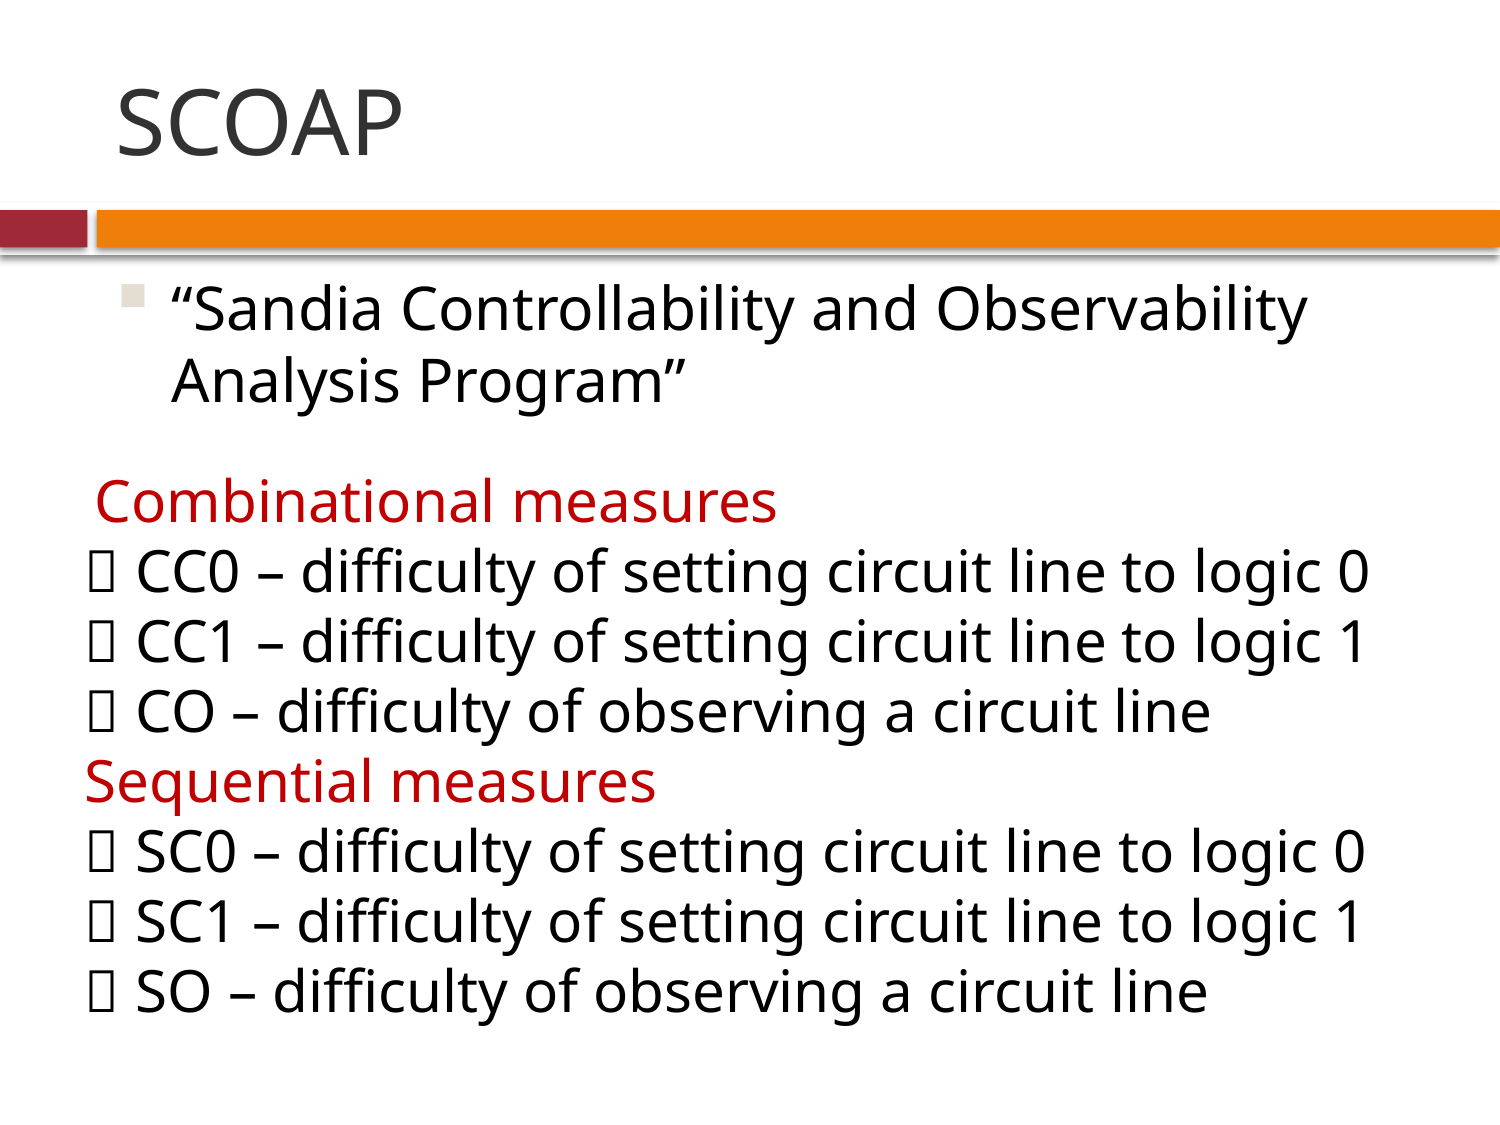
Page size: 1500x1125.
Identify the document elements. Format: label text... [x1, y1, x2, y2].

list “Sandia Controllability and Observability Analysis Program” [100, 262, 1438, 446]
text_box Combinational measures 􀂆 CC0 – difficulty of setting circuit line to logic 0 􀂆 CC1 – difficulty of setting circuit line to logic 1 􀂆 CO – difficulty of observing a circuit line Sequential measures 􀂆 SC0 – difficulty of setting circuit line to logic 0 􀂆 SC1 – difficulty of setting circuit line to logic 1 􀂆 SO – difficulty of observing a circuit line [70, 456, 1430, 1032]
title SCOAP [100, 37, 1438, 200]
